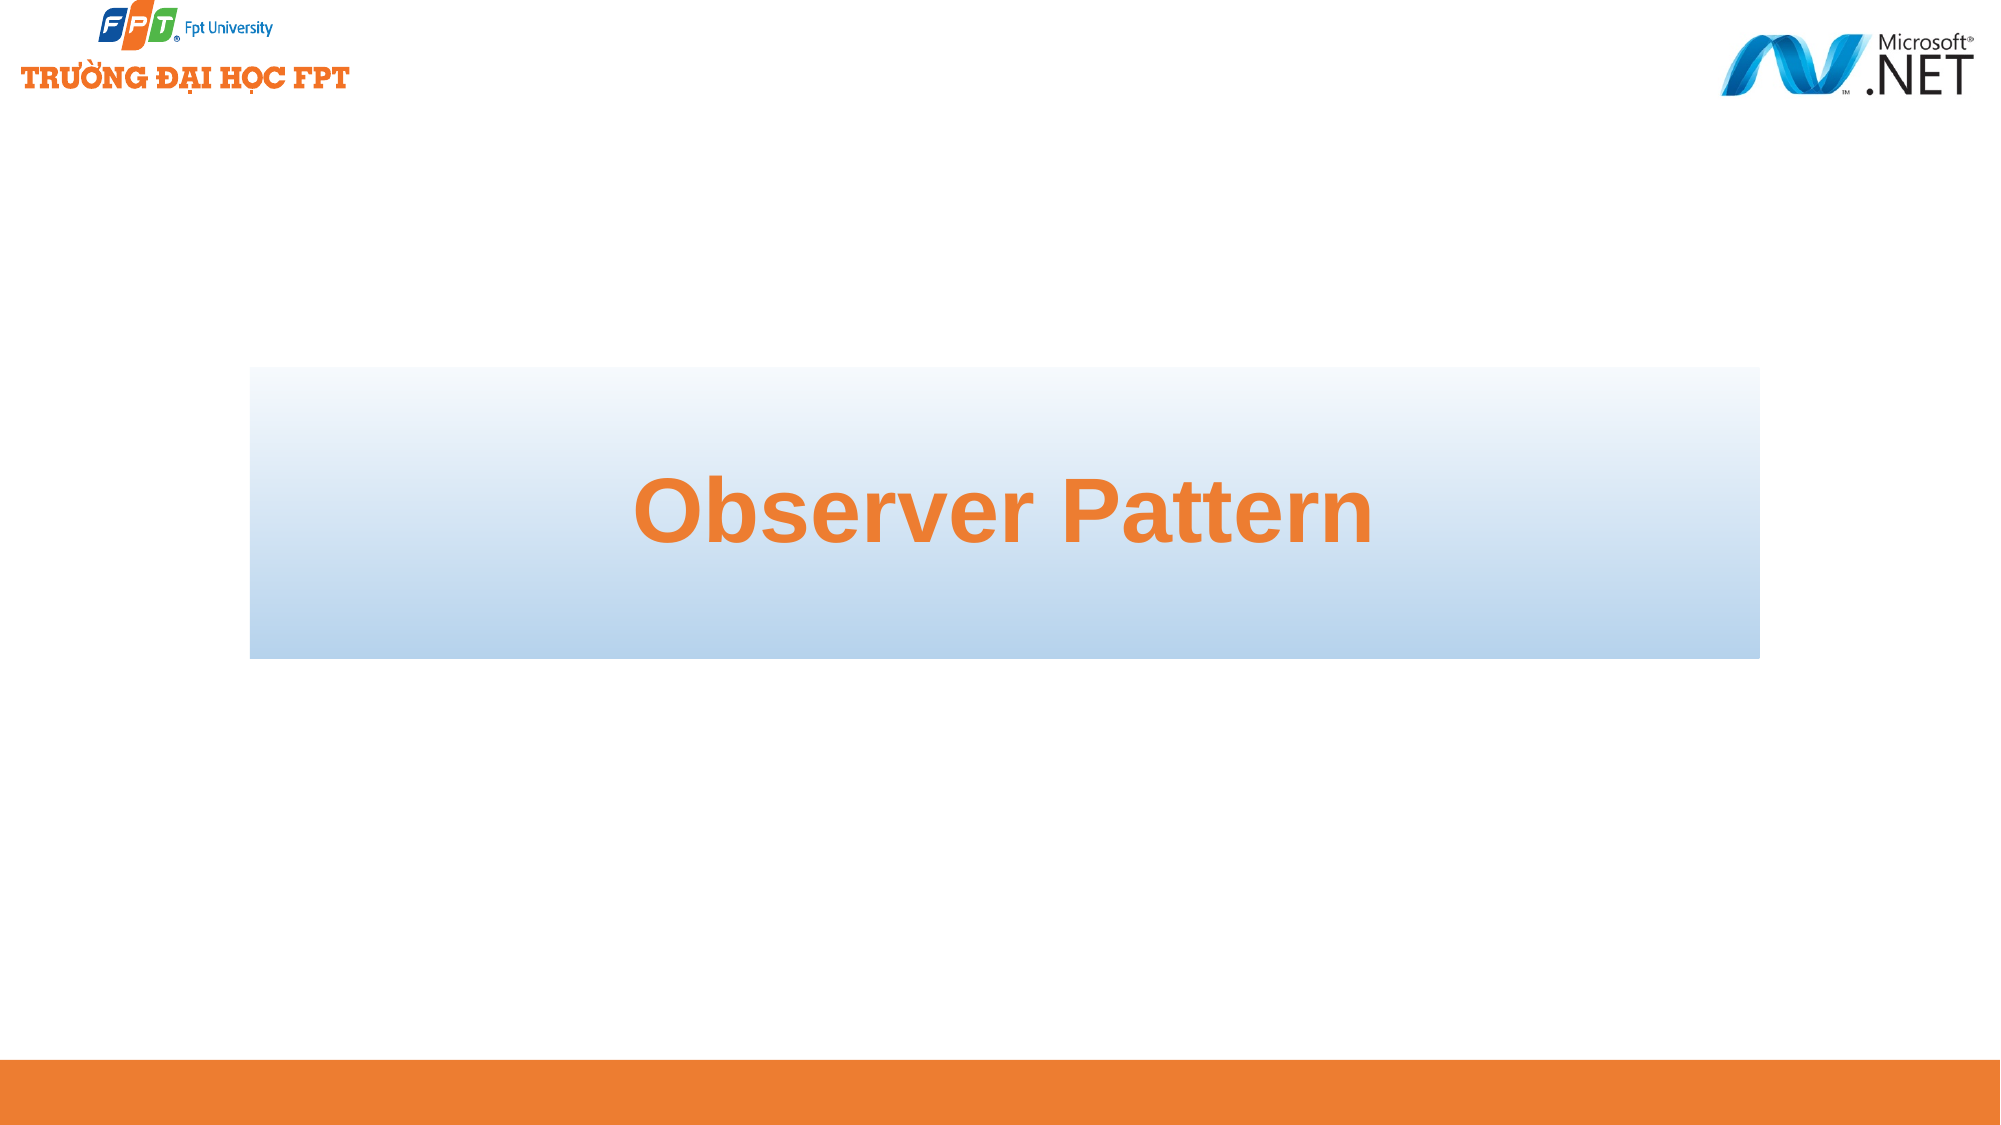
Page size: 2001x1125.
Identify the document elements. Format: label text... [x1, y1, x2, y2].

picture [1685, 0, 2001, 129]
title Observer Pattern [249, 367, 1760, 659]
